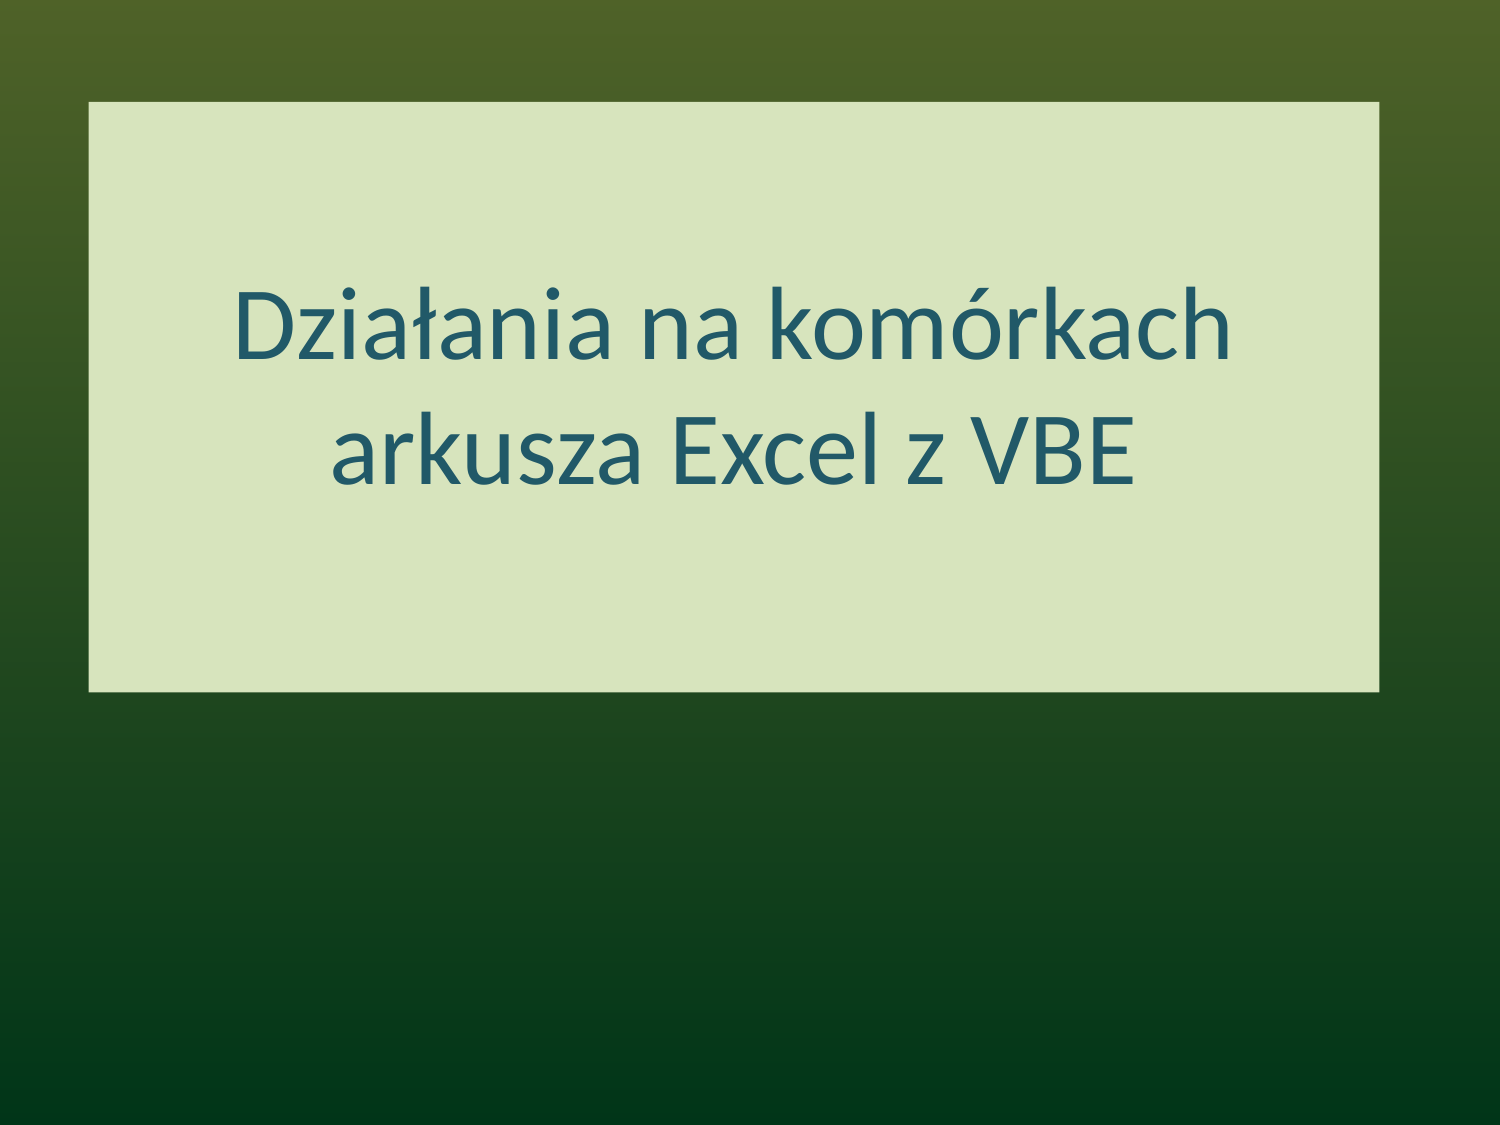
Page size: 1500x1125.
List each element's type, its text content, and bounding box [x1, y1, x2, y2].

list Działania na komórkach arkusza Excel z VBE [88, 101, 1380, 693]
